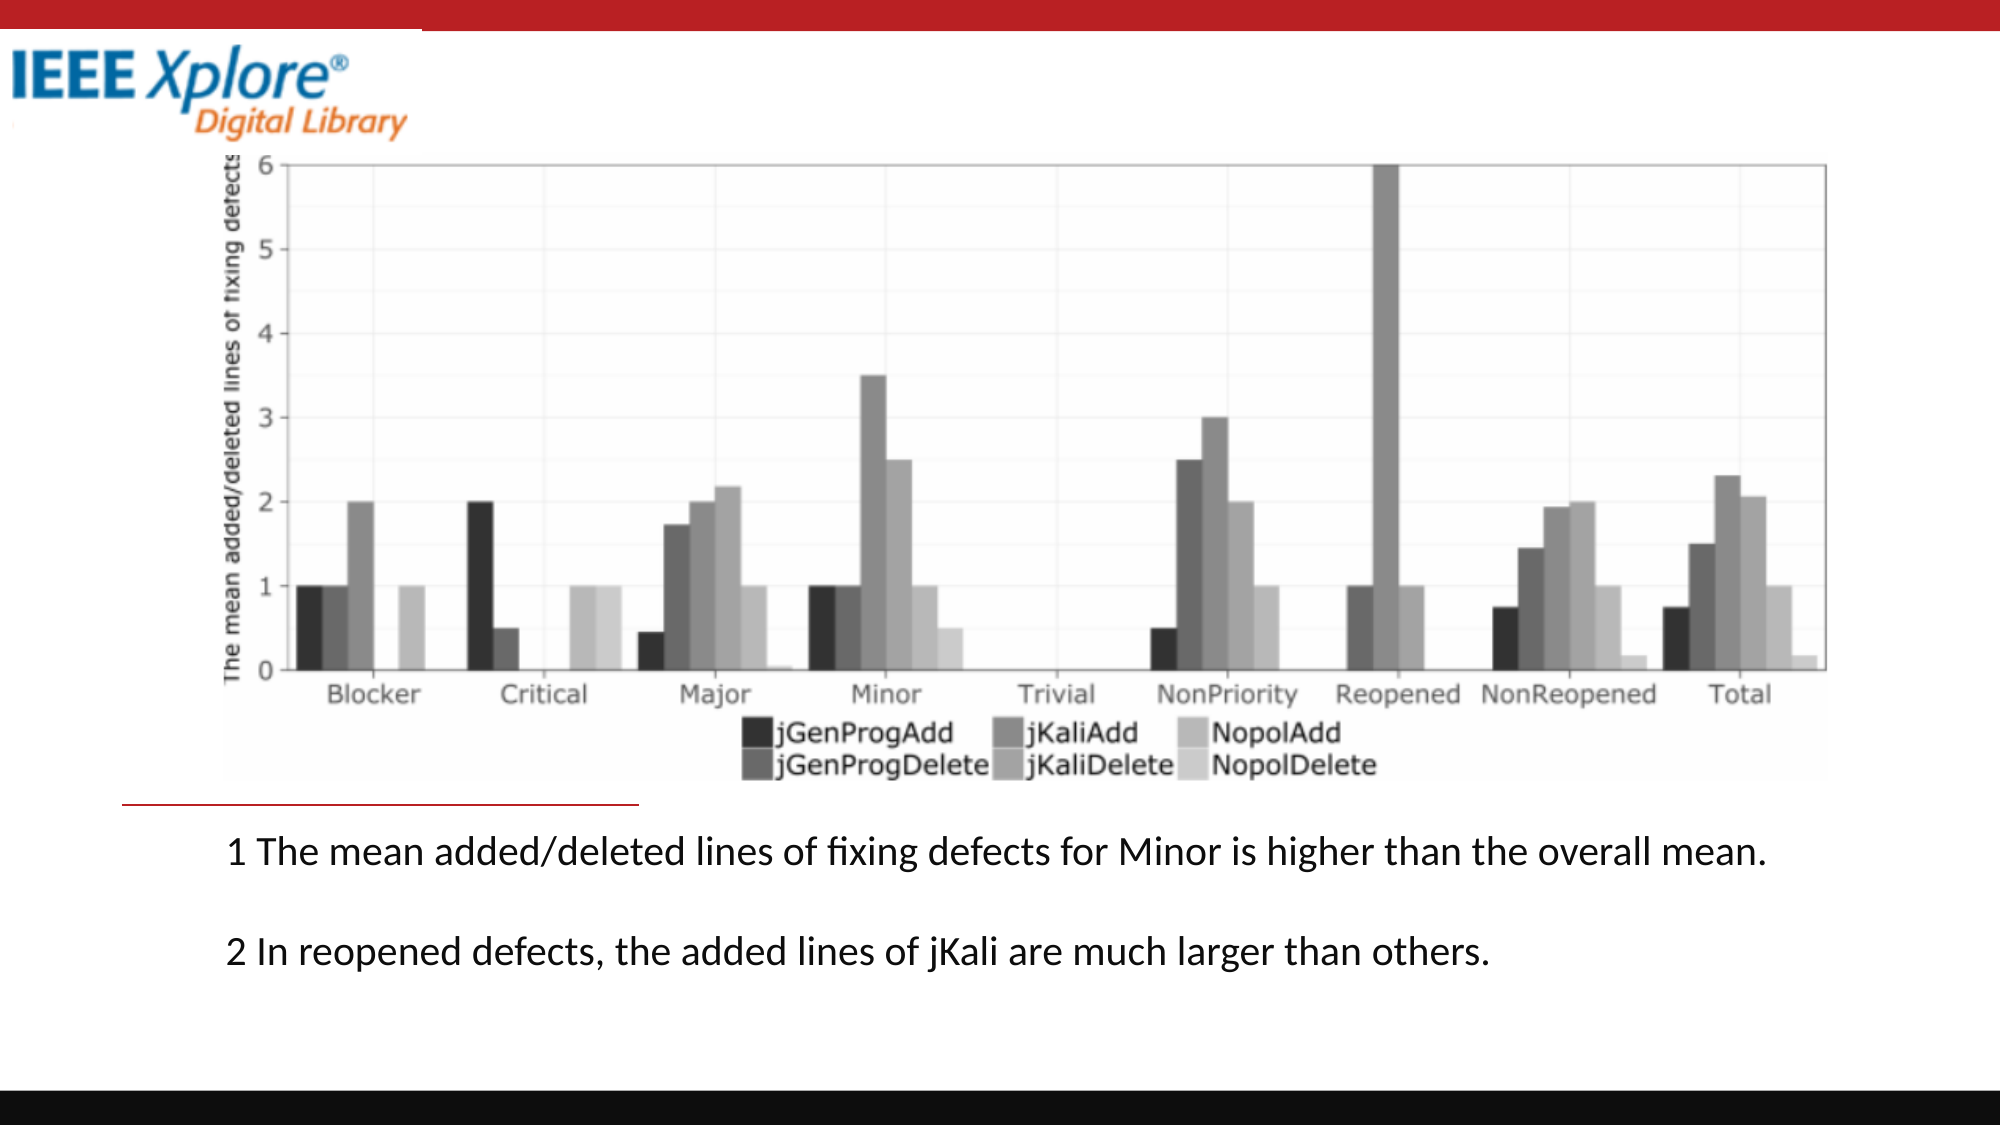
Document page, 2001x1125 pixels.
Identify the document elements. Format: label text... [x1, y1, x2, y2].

text_box 1 The mean added/deleted lines of fixing defects for Minor is higher than the overall mean. 2 In reopened defects, the added lines of jKali are much larger than others. [210, 816, 1788, 982]
picture [0, 29, 1835, 787]
